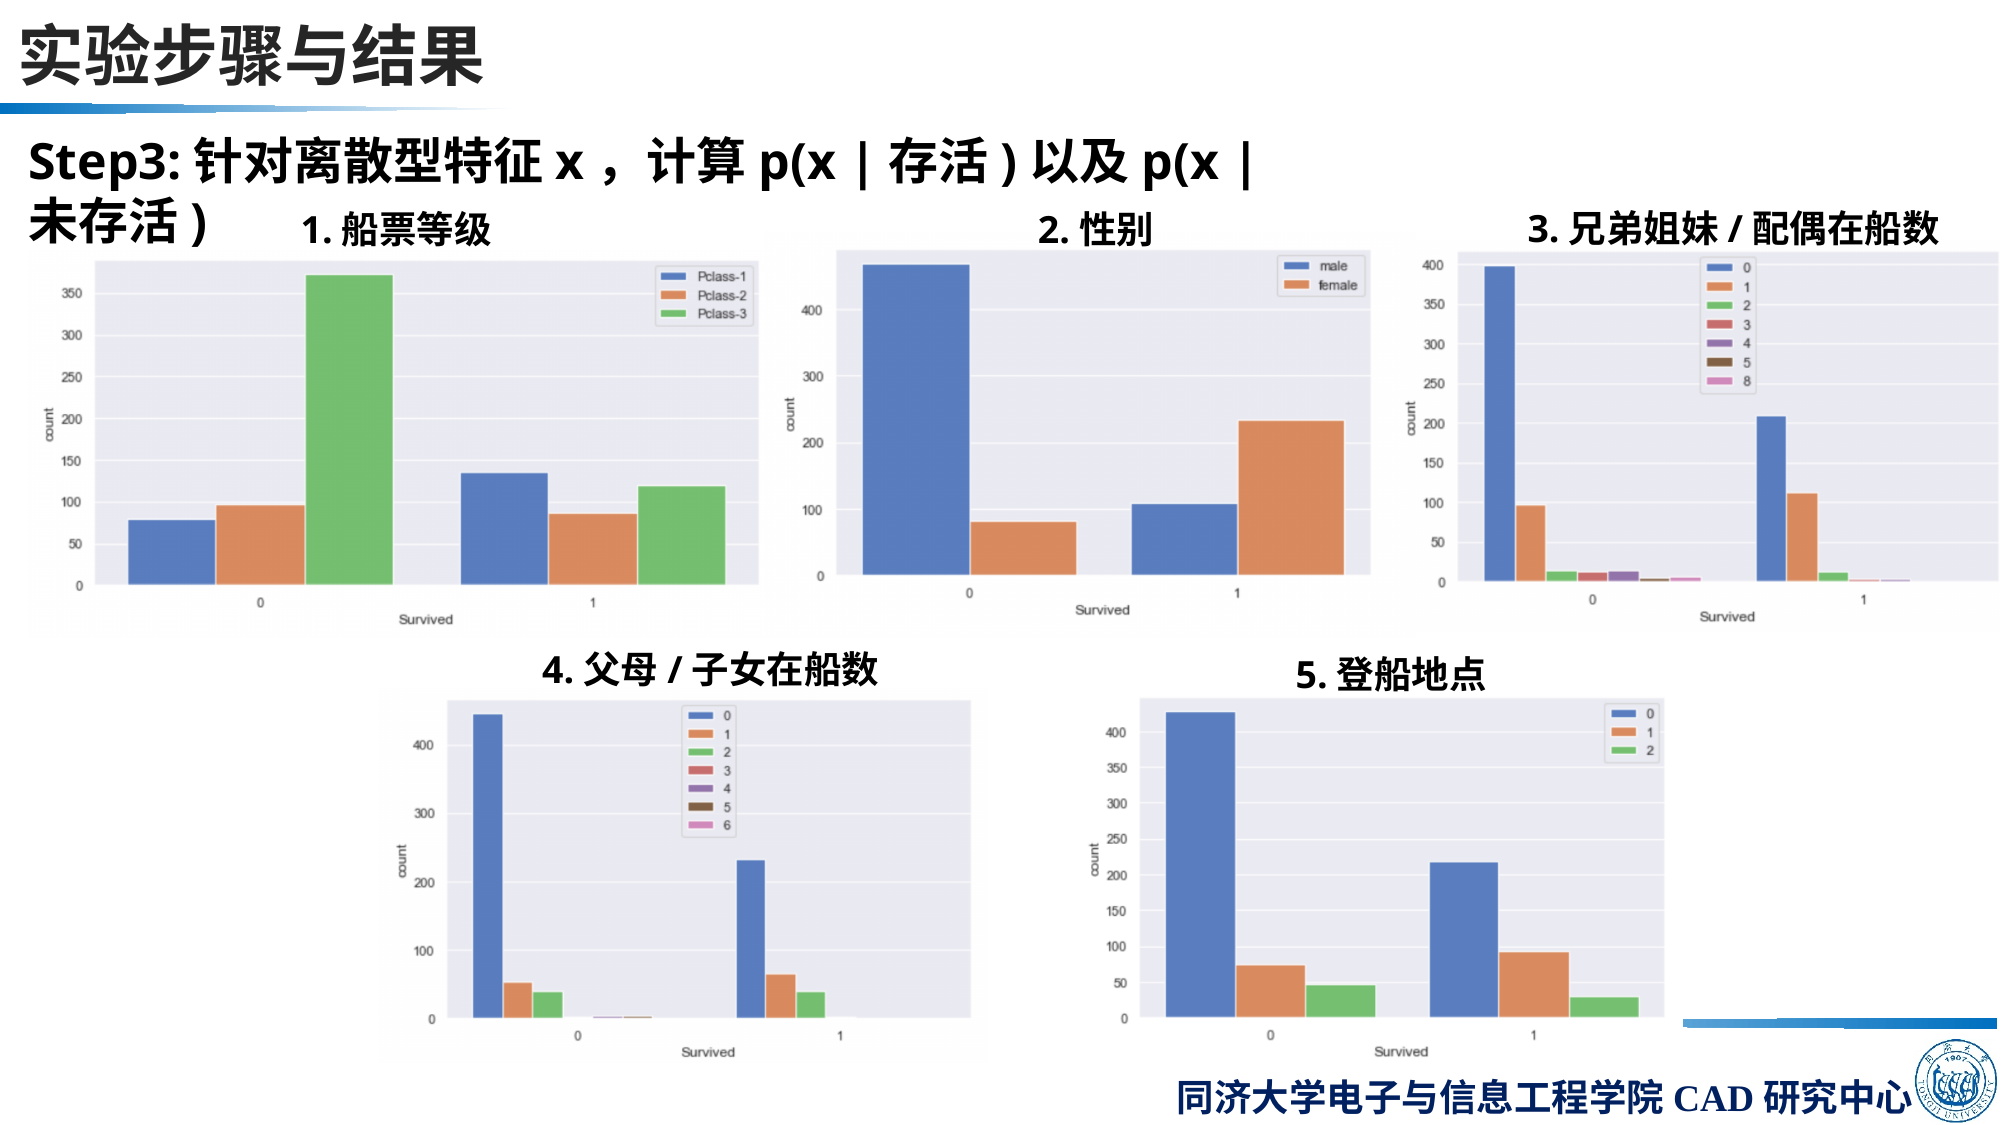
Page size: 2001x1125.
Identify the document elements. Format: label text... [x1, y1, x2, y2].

picture [27, 230, 2000, 638]
text_box [0, 101, 518, 116]
picture [1073, 683, 1683, 1068]
text_box 1.船票等级 [285, 199, 507, 249]
text_box 5.登船地点 [1280, 643, 1502, 683]
text_box 3.兄弟姐妹/配偶在船数 [1512, 197, 1955, 239]
picture [378, 687, 988, 1063]
picture [1914, 1039, 1997, 1123]
text_box 实验步骤与结果 [3, 6, 501, 101]
text_box Step3:针对离散型特征x，计算p(x |存活)以及p(x |未存活) [13, 121, 1287, 257]
text_box 4.父母/子女在船数 [527, 638, 894, 687]
text_box 2.性别 [1023, 198, 1169, 230]
text_box 同济大学电子与信息工程学院CAD研究中心 [1161, 1043, 1928, 1125]
text_box [1683, 1016, 1998, 1031]
